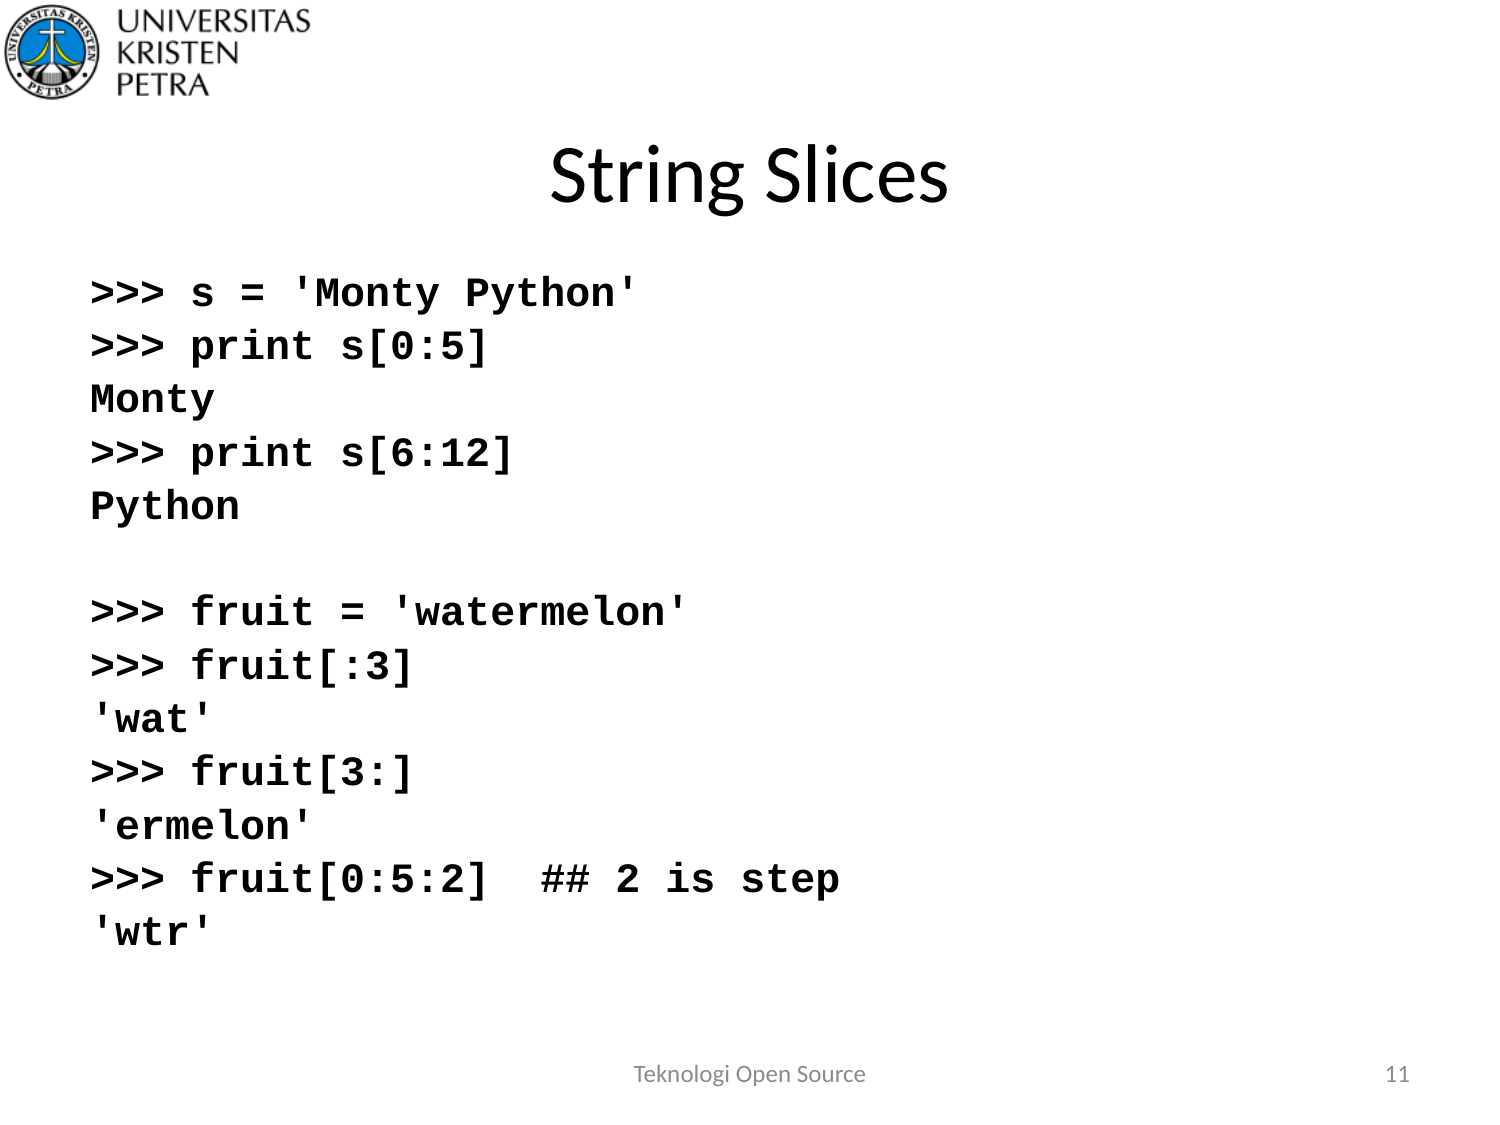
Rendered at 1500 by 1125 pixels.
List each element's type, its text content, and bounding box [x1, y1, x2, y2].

list >>> s = 'Monty Python' >>> print s[0:5] Monty >>> print s[6:12] Python >>> fruit = 'watermelon' >>> fruit[:3] 'wat' >>> fruit[3:] 'ermelon' >>> fruit[0:5:2] ## 2 is step 'wtr' [75, 262, 1425, 1005]
picture [4, 4, 313, 100]
footer Teknologi Open Source [512, 1042, 988, 1103]
title String Slices [75, 75, 1425, 262]
slide_number 11 [1074, 1042, 1425, 1103]
